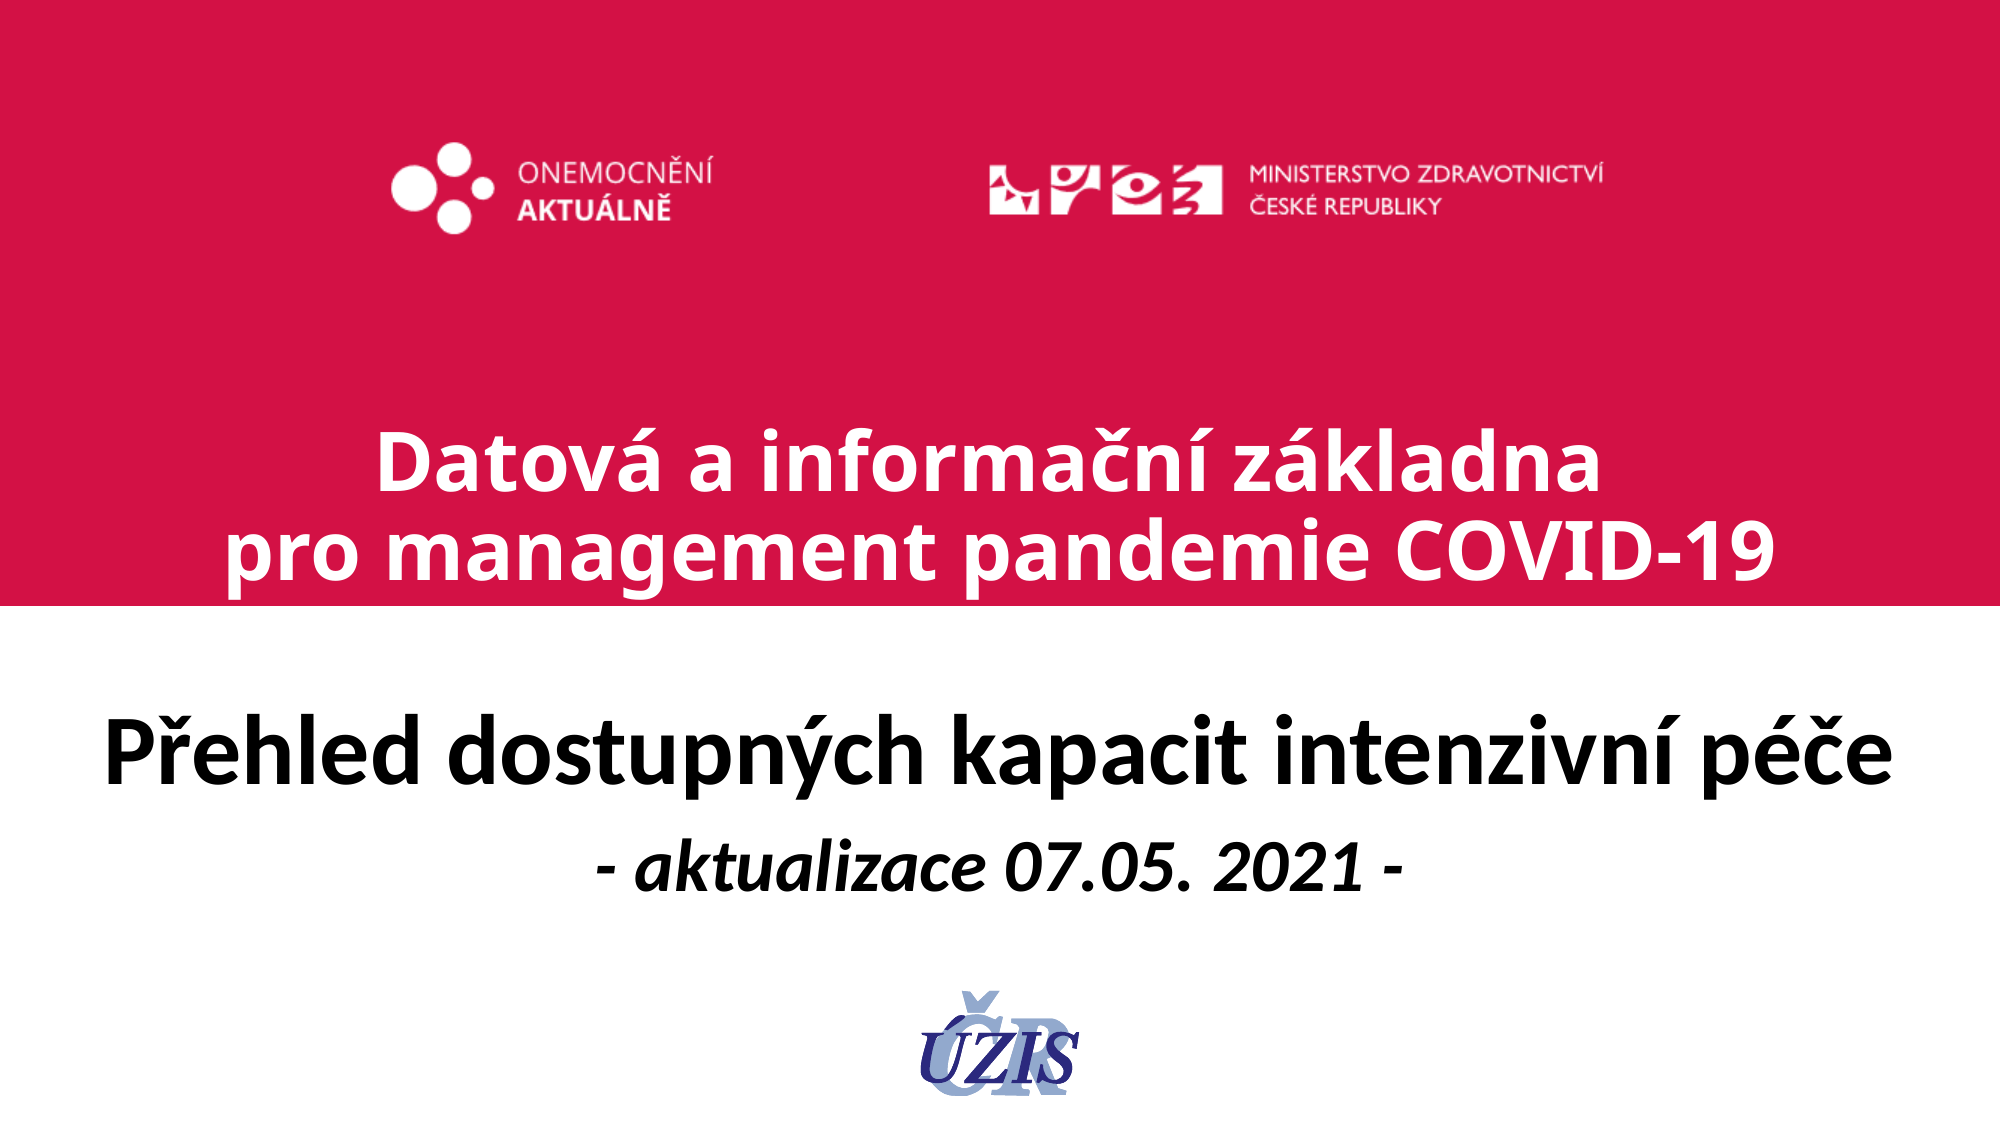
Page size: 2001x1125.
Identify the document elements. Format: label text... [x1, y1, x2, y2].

title Datová a informační základna pro management pandemie COVID-19 [0, 410, 2000, 606]
subtitle Přehled dostupných kapacit intenzivní péče - aktualizace 07.05. 2021 - [69, 674, 1931, 932]
